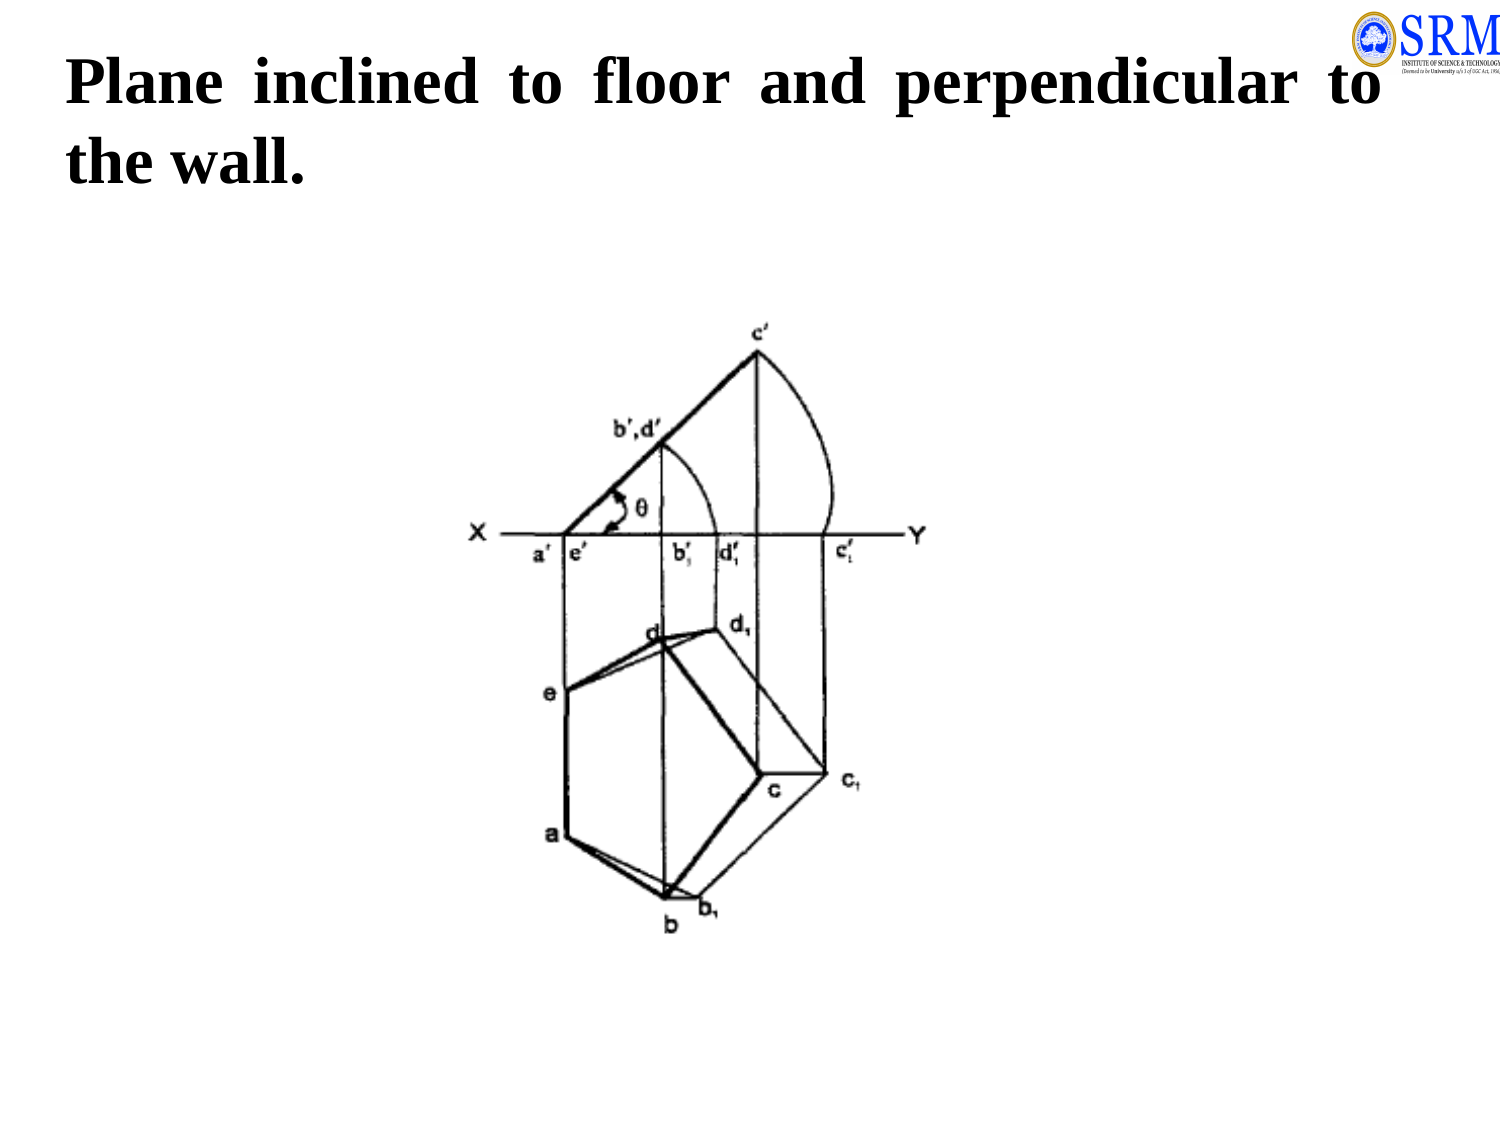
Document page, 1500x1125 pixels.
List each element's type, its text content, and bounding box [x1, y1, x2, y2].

picture [398, 304, 993, 950]
picture [1400, 10, 1500, 75]
title Plane inclined to floor and perpendicular to the wall. [50, 4, 1400, 230]
